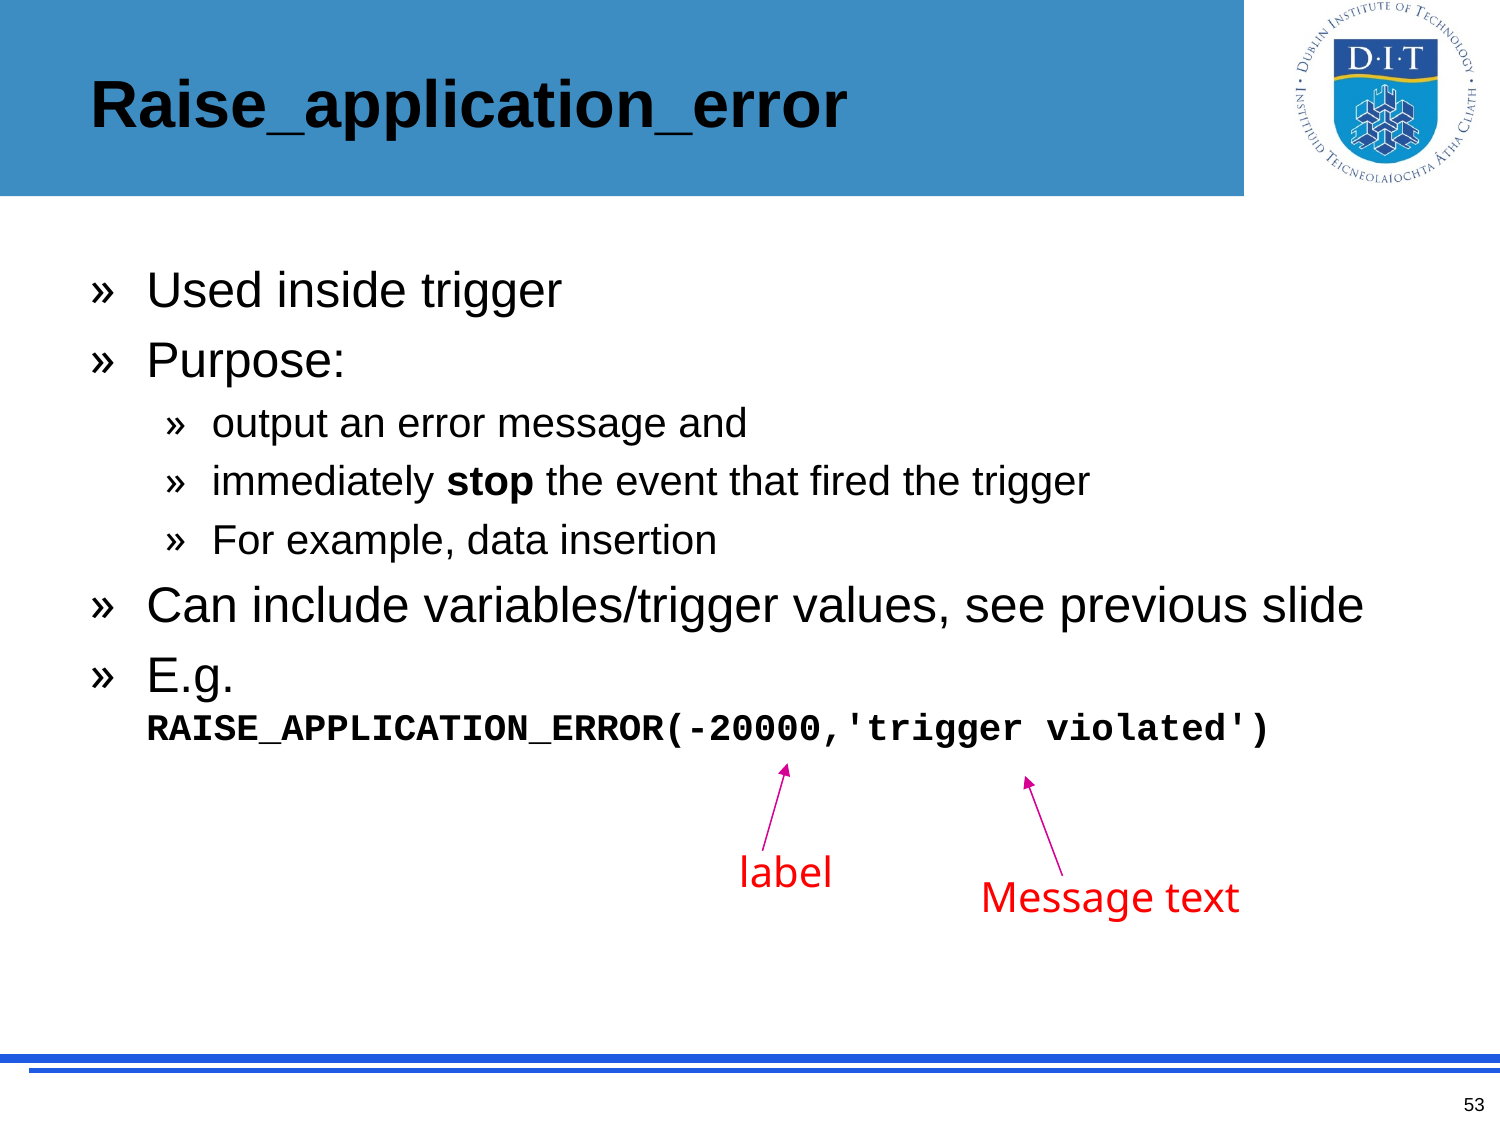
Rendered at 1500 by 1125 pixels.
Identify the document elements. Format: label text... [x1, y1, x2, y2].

slide_number 53 [1149, 1084, 1500, 1125]
title Raise_application_error [74, 18, 1105, 182]
text_box Message text [965, 863, 1255, 929]
text_box label [724, 838, 848, 904]
list Used inside trigger Purpose: output an error message and immediately stop the event that fired the trigger For example, data insertion Can include variables/trigger values, see previous slide E.g. RAISE_APPLICATION_ERROR(-20000,'trigger violated') [74, 249, 1426, 1051]
picture [1293, 0, 1478, 185]
text_box [762, 763, 791, 851]
text_box [1023, 775, 1063, 876]
